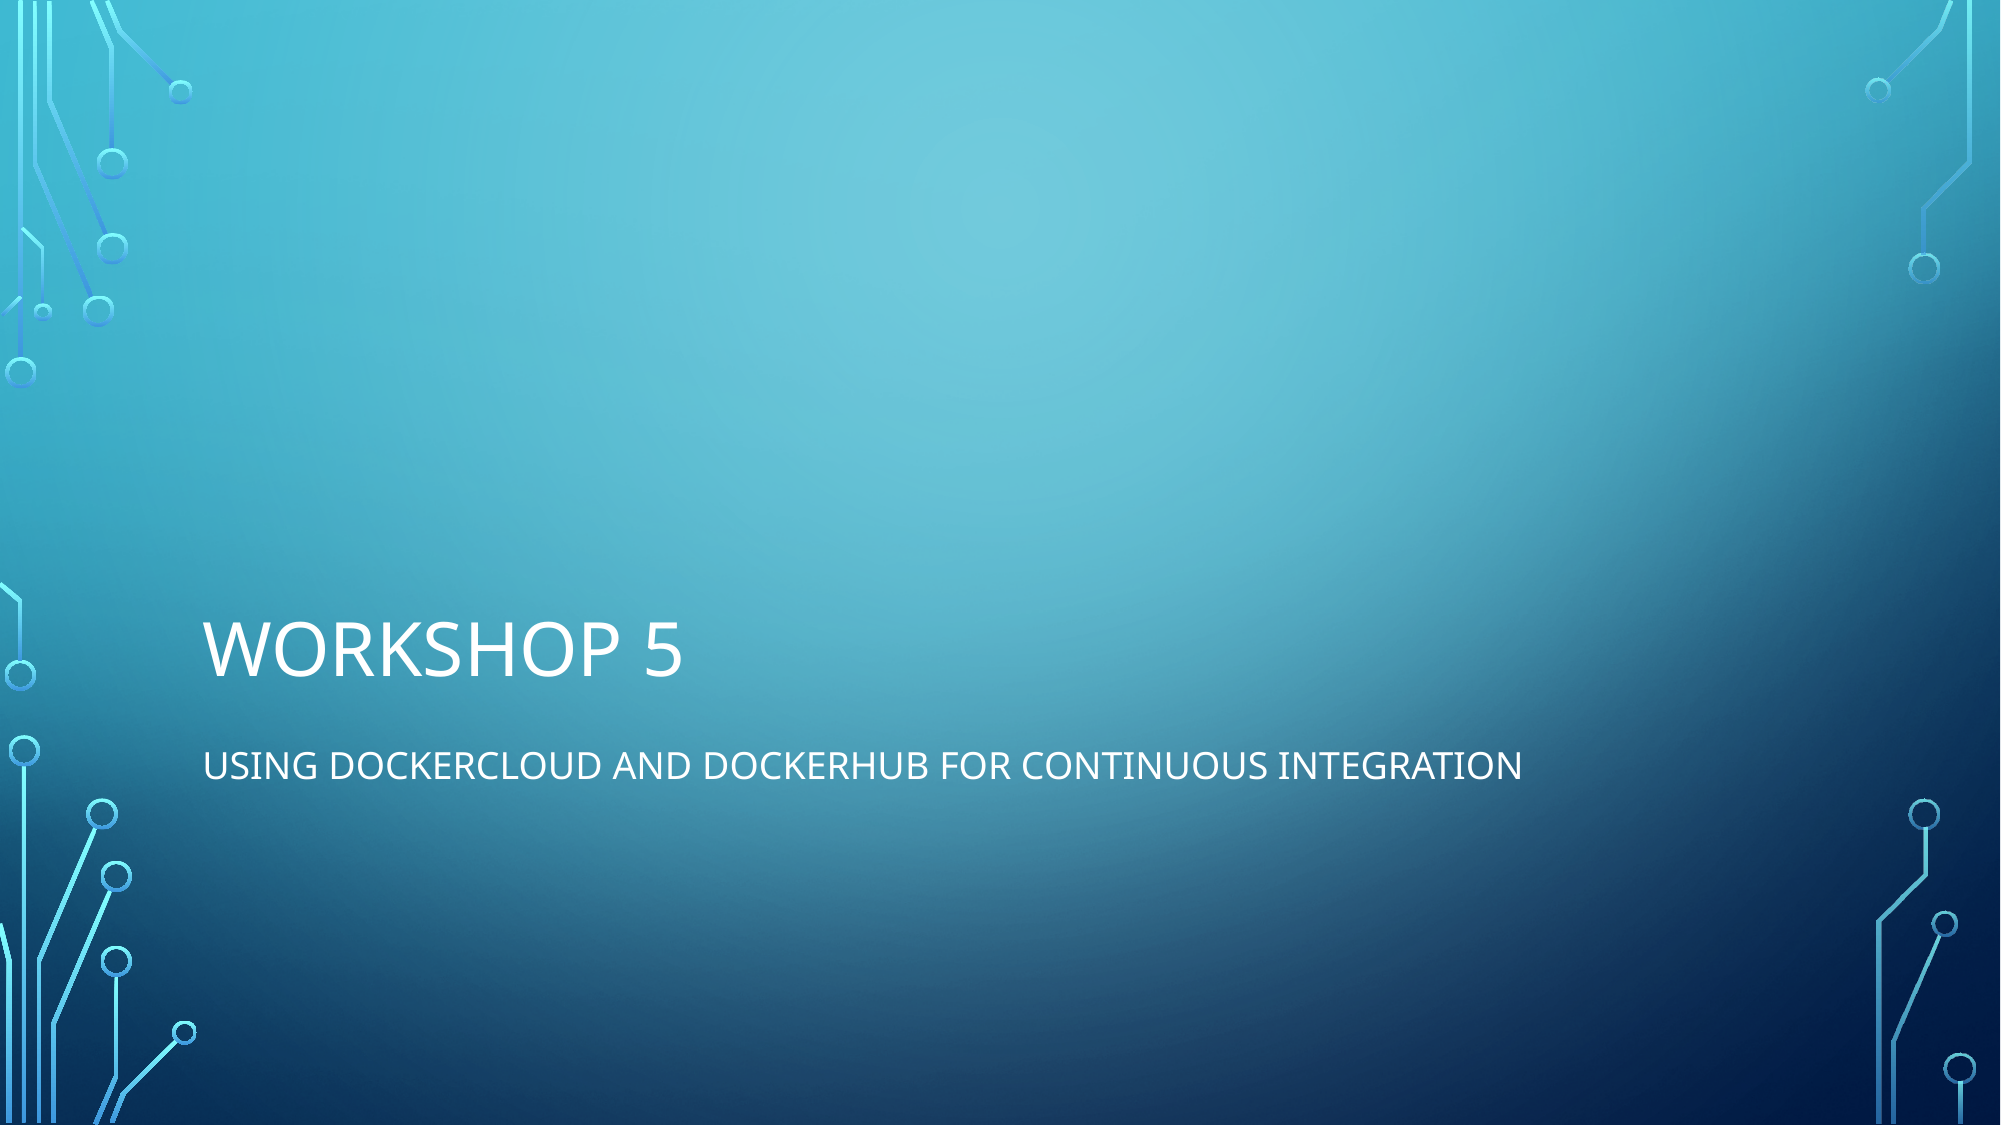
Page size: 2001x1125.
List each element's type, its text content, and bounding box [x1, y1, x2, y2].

list Usıng dockercloud and dockerhub for contınuous ıntegratıon [187, 725, 1813, 952]
title WORKSHOP 5 [187, 232, 1813, 701]
